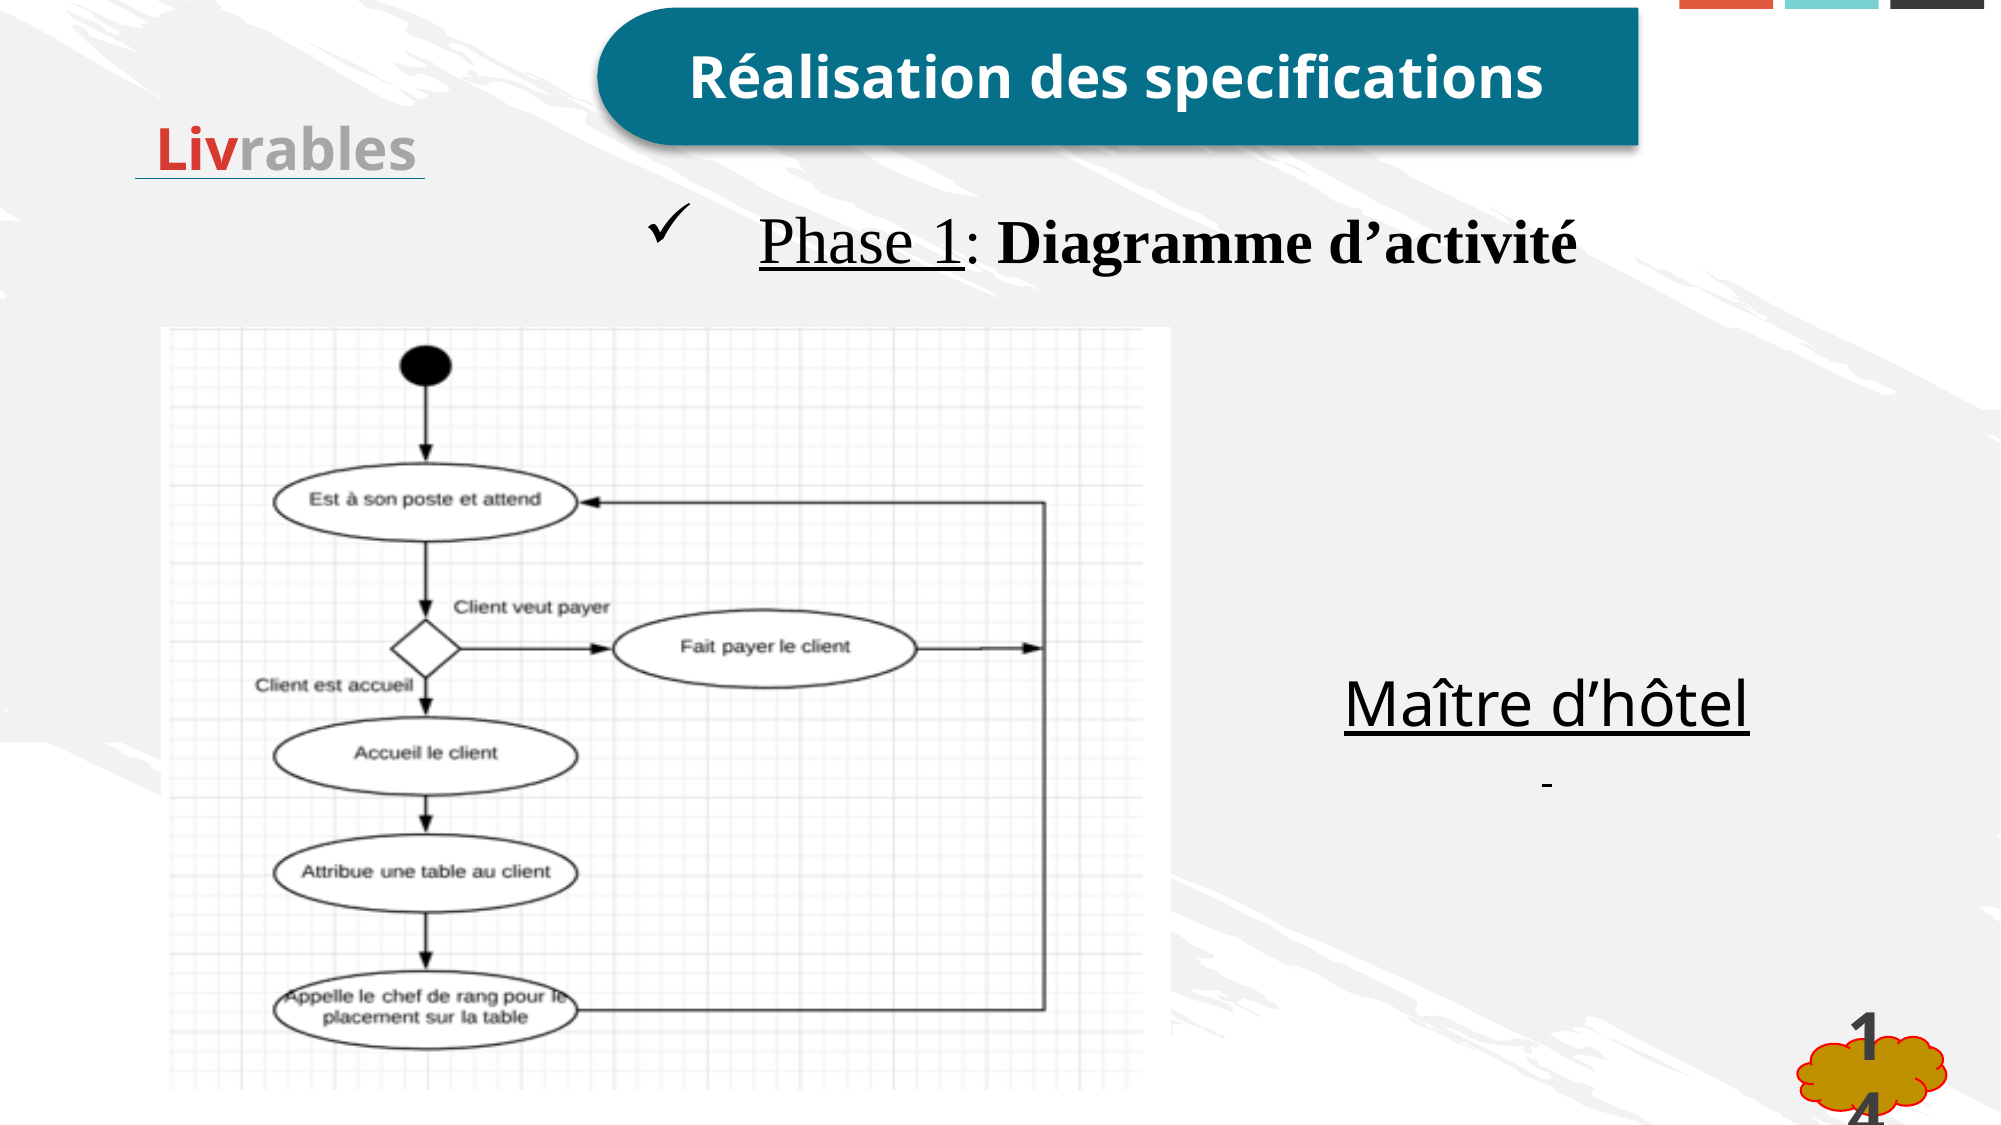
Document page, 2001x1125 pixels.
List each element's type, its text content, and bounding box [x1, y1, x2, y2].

text_box Réalisation des specifications [579, 39, 1654, 180]
text_box Maître d’hôtel [1221, 675, 1873, 778]
text_box Livrables [0, 112, 598, 183]
text_box [608, 6, 1640, 39]
text_box Phase 1: Diagramme d’activité [390, 177, 1758, 296]
picture [161, 327, 1171, 1125]
text_box 14 [1796, 1035, 1948, 1117]
